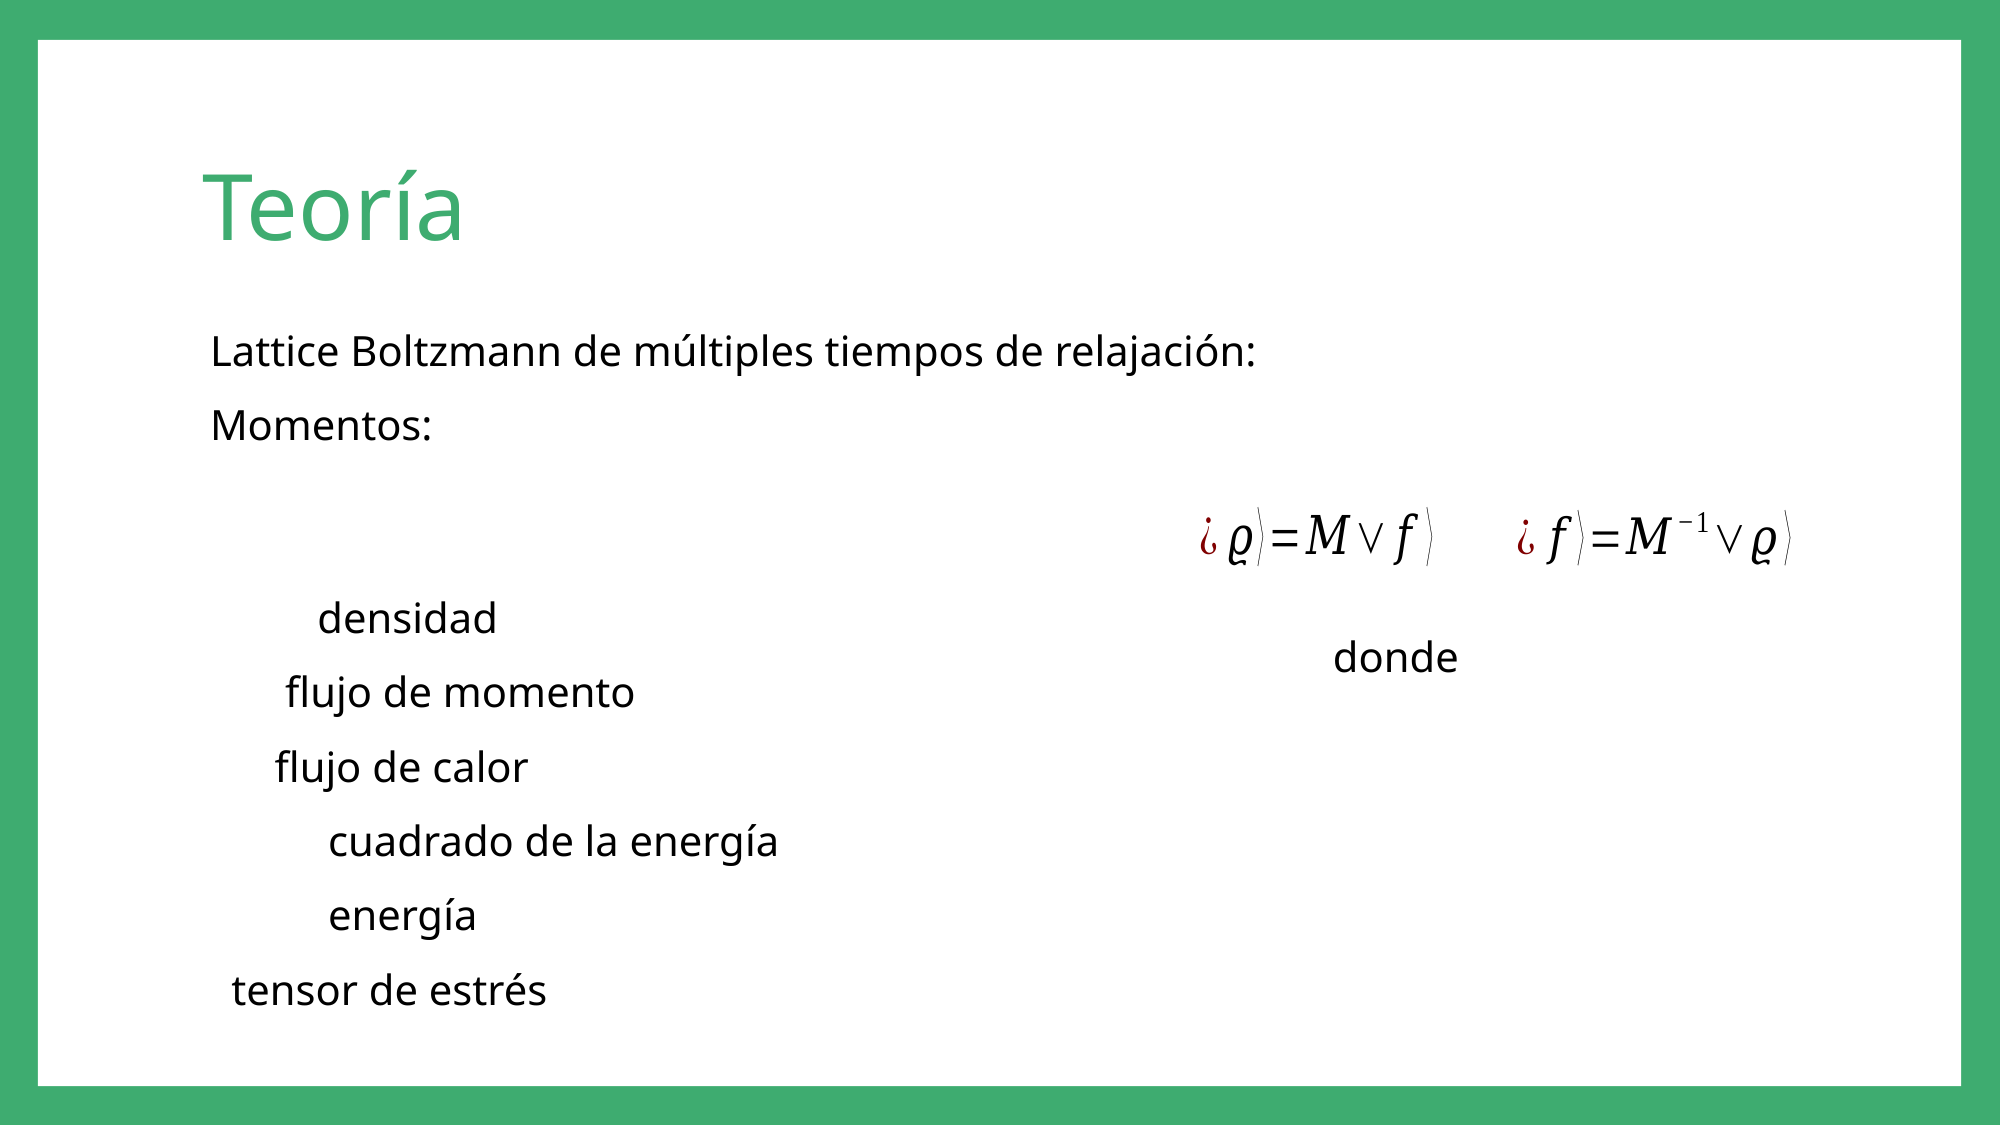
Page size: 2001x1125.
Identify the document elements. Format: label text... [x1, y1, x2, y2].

title Teoría [187, 99, 1808, 323]
